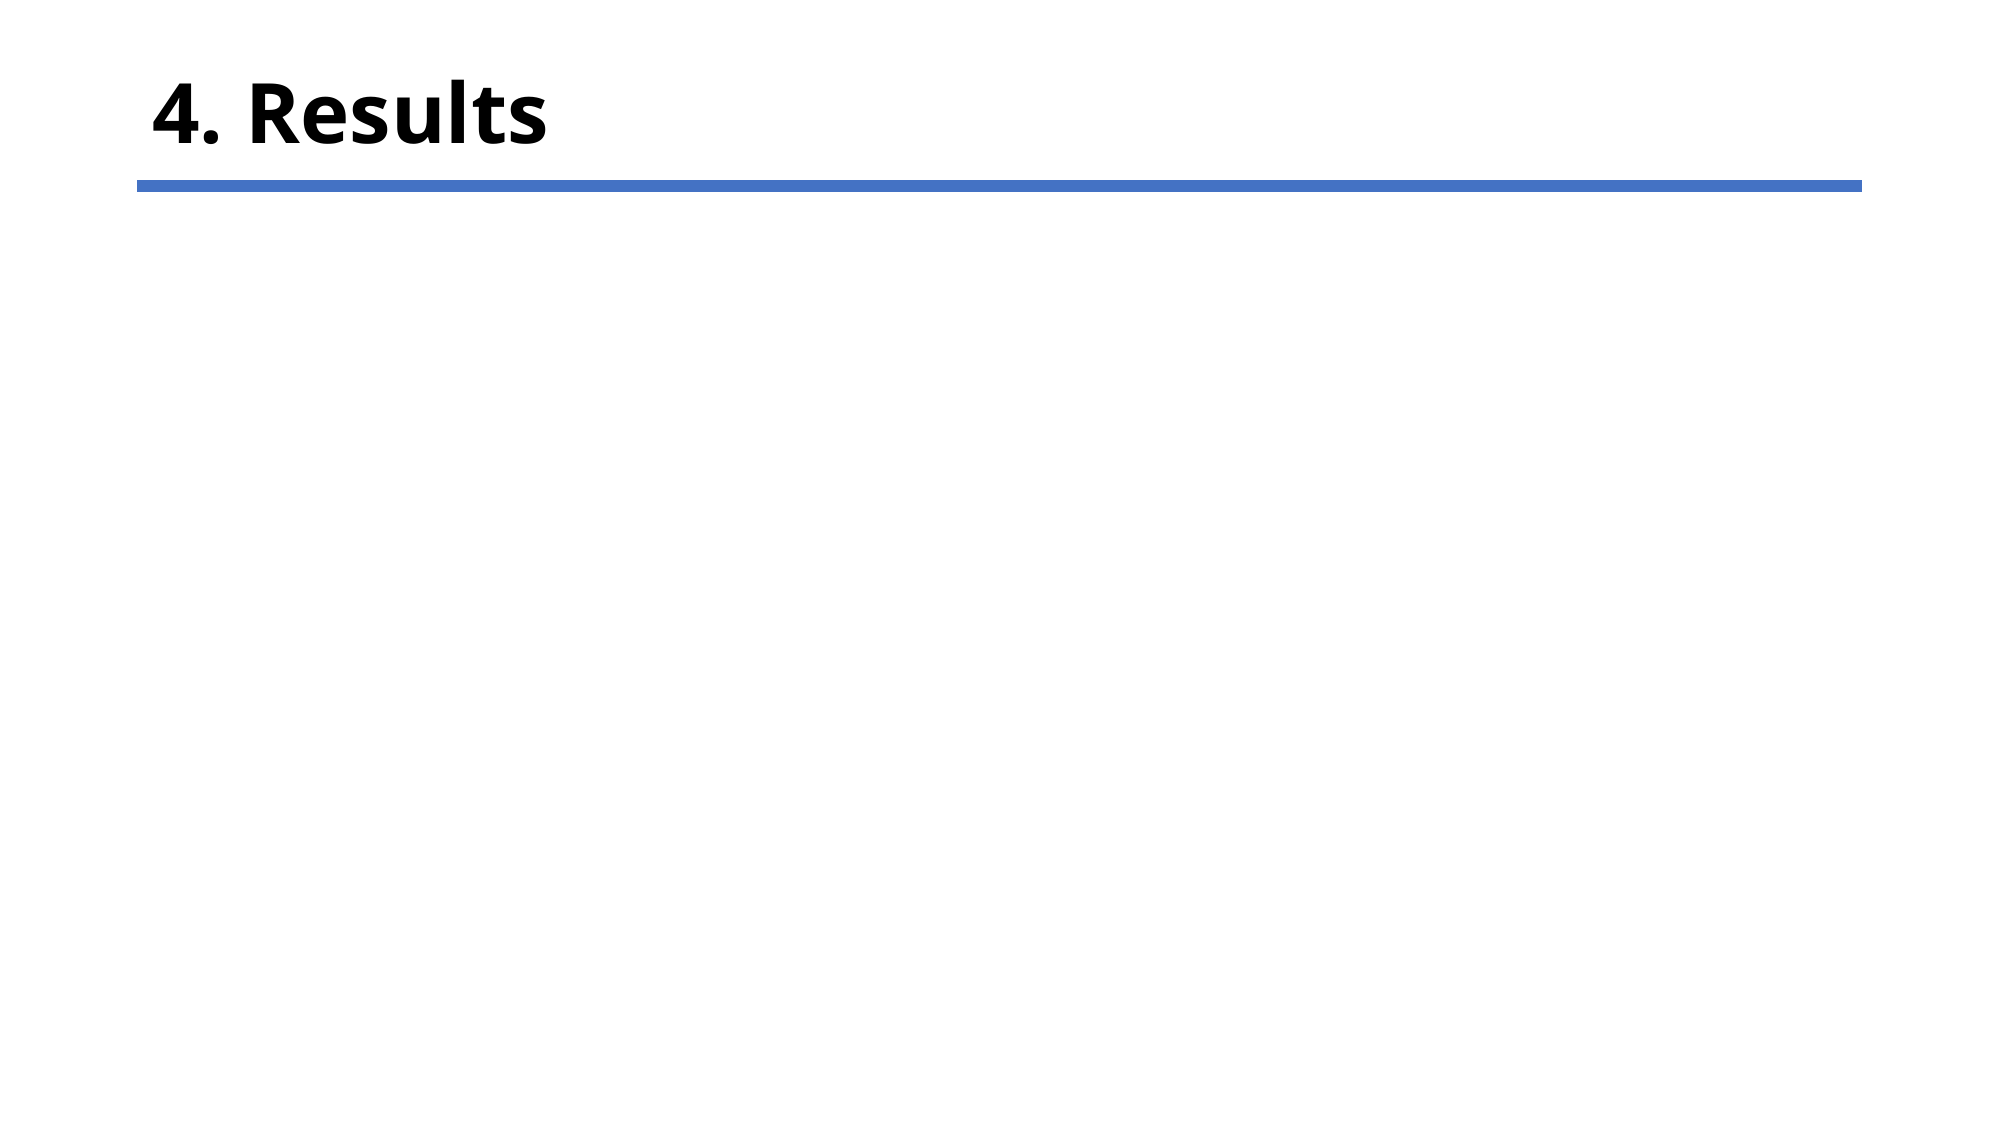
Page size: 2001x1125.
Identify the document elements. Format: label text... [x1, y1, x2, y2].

title 4. Results [137, 59, 1863, 173]
